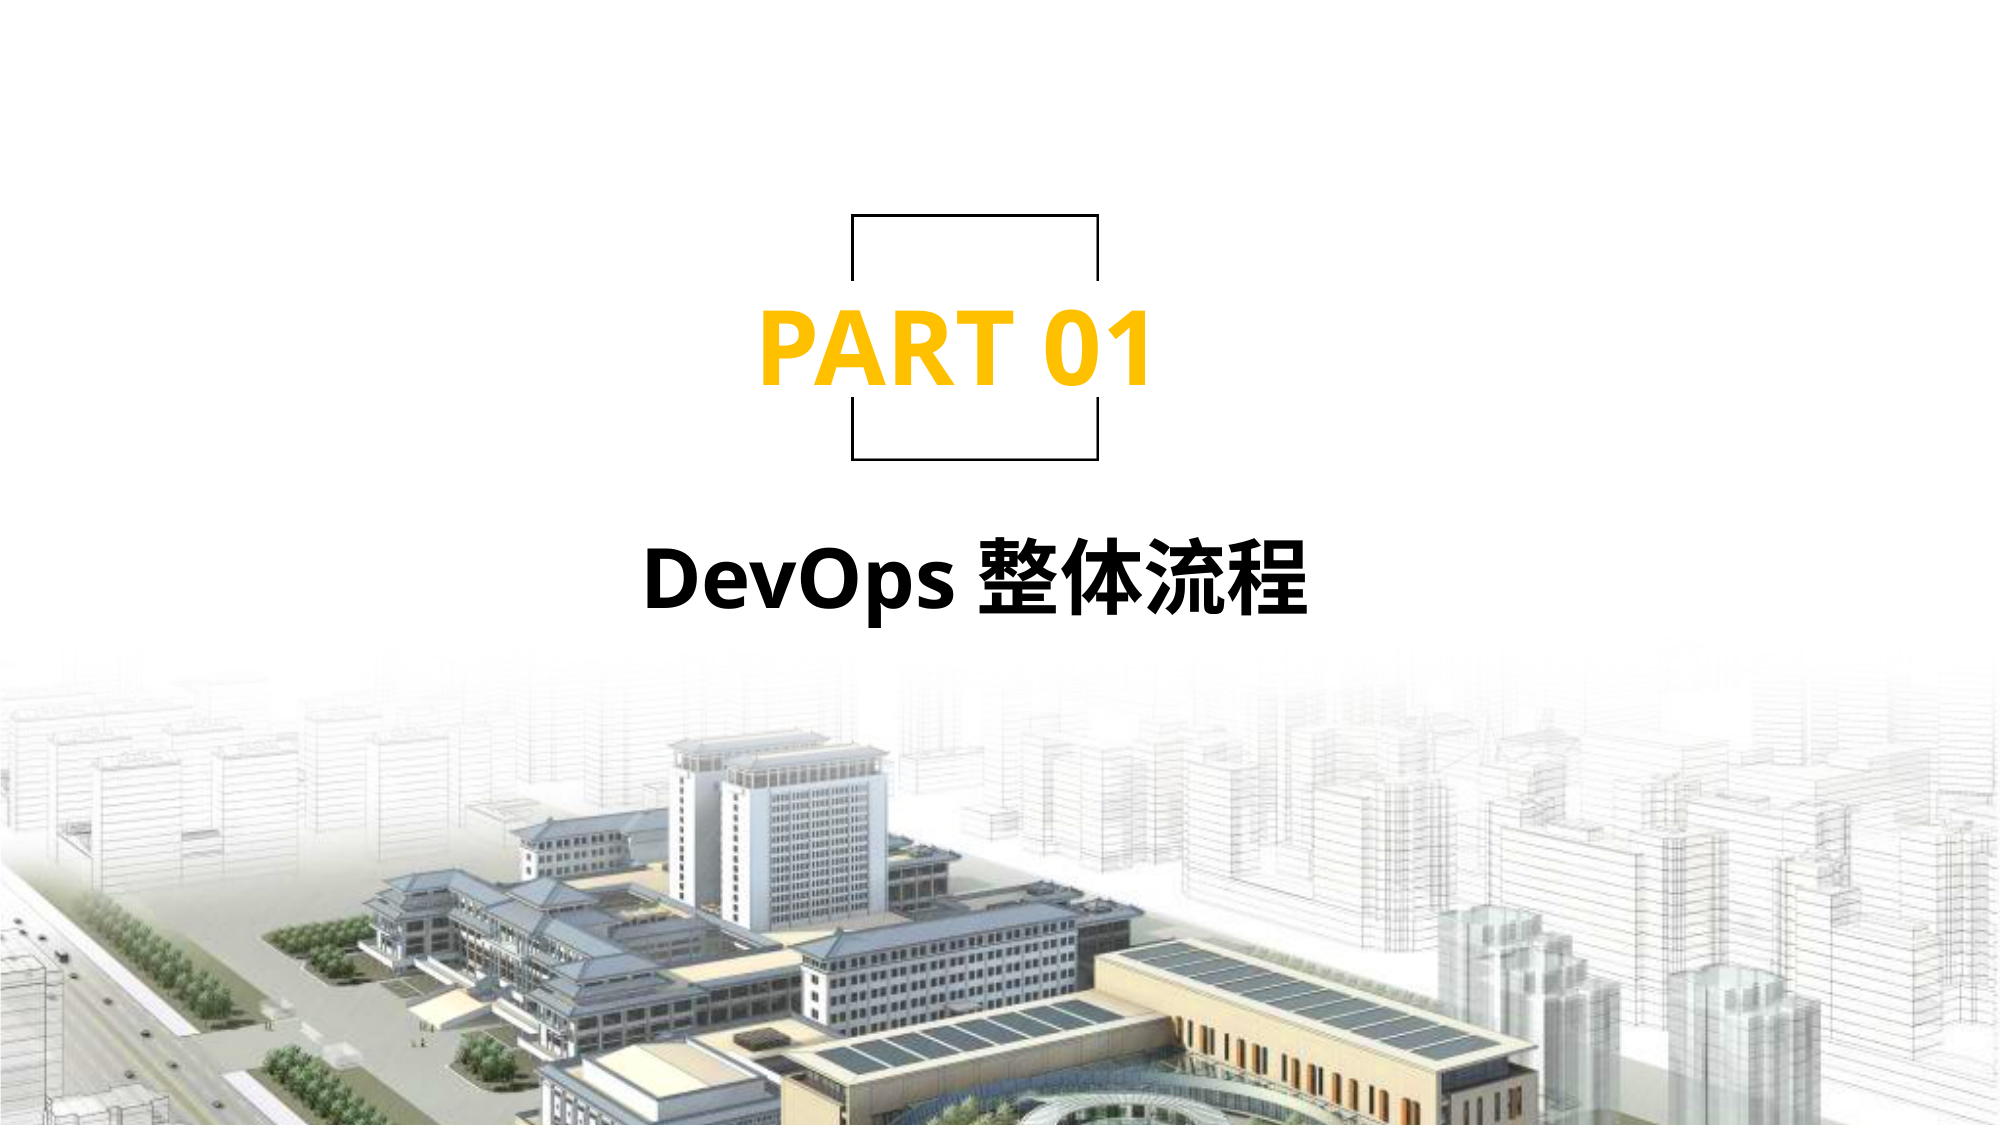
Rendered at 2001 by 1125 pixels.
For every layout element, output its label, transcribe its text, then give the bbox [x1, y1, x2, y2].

picture [0, 572, 2001, 1125]
picture [851, 214, 1099, 461]
text_box PART 01 [1099, 287, 1211, 416]
text_box DevOps整体流程 [618, 497, 1332, 650]
text_box PART 01 [739, 287, 851, 416]
